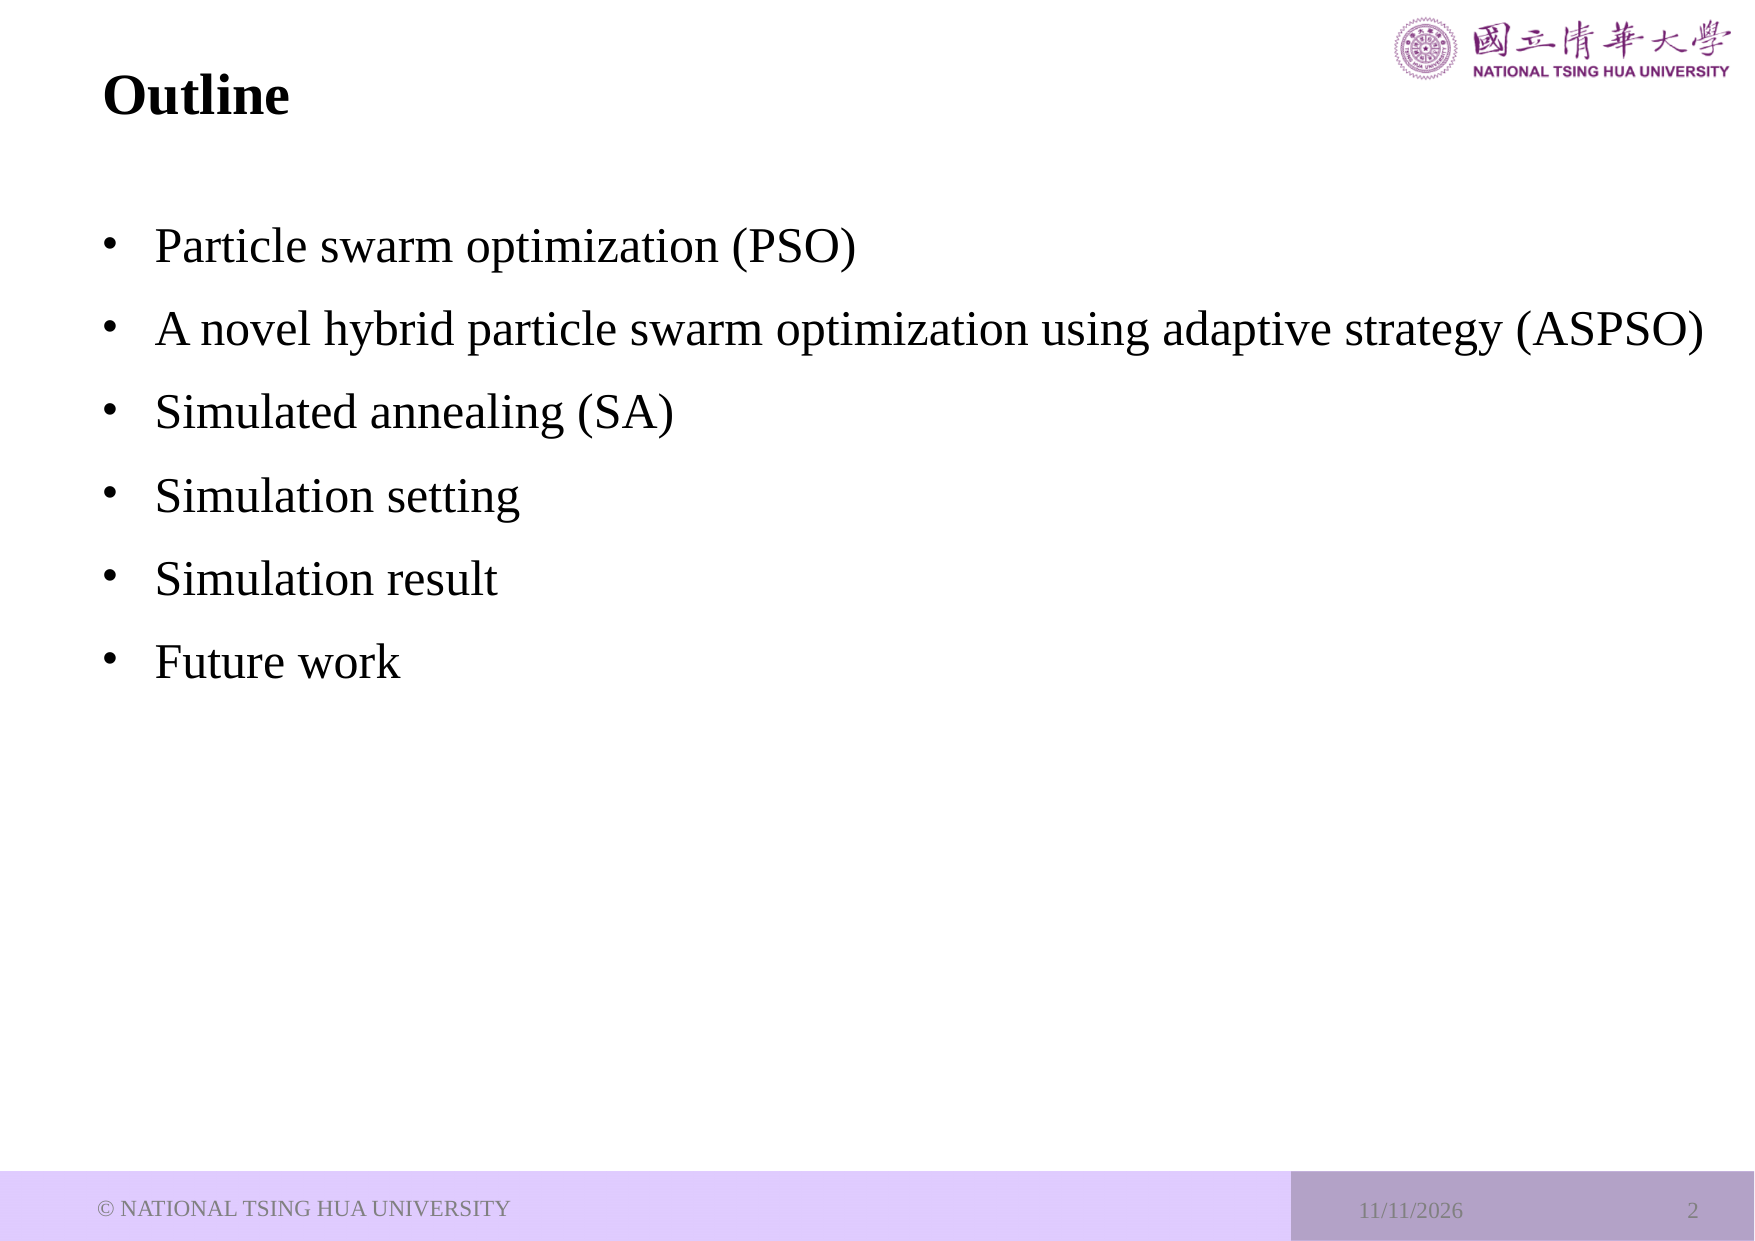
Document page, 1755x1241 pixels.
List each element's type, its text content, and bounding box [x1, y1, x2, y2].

title Outline [87, 35, 1257, 140]
list Particle swarm optimization (PSO) A novel hybrid particle swarm optimization using adaptive strategy (ASPSO) Simulated annealing (SA) Simulation setting Simulation result Future work [87, 205, 1755, 1150]
picture [0, 1171, 1291, 1241]
footer © NATIONAL TSING HUA UNIVERSITY [82, 1177, 562, 1236]
slide_number 2 [1577, 1180, 1714, 1239]
picture [1388, 2, 1755, 95]
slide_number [1343, 1180, 1551, 1239]
